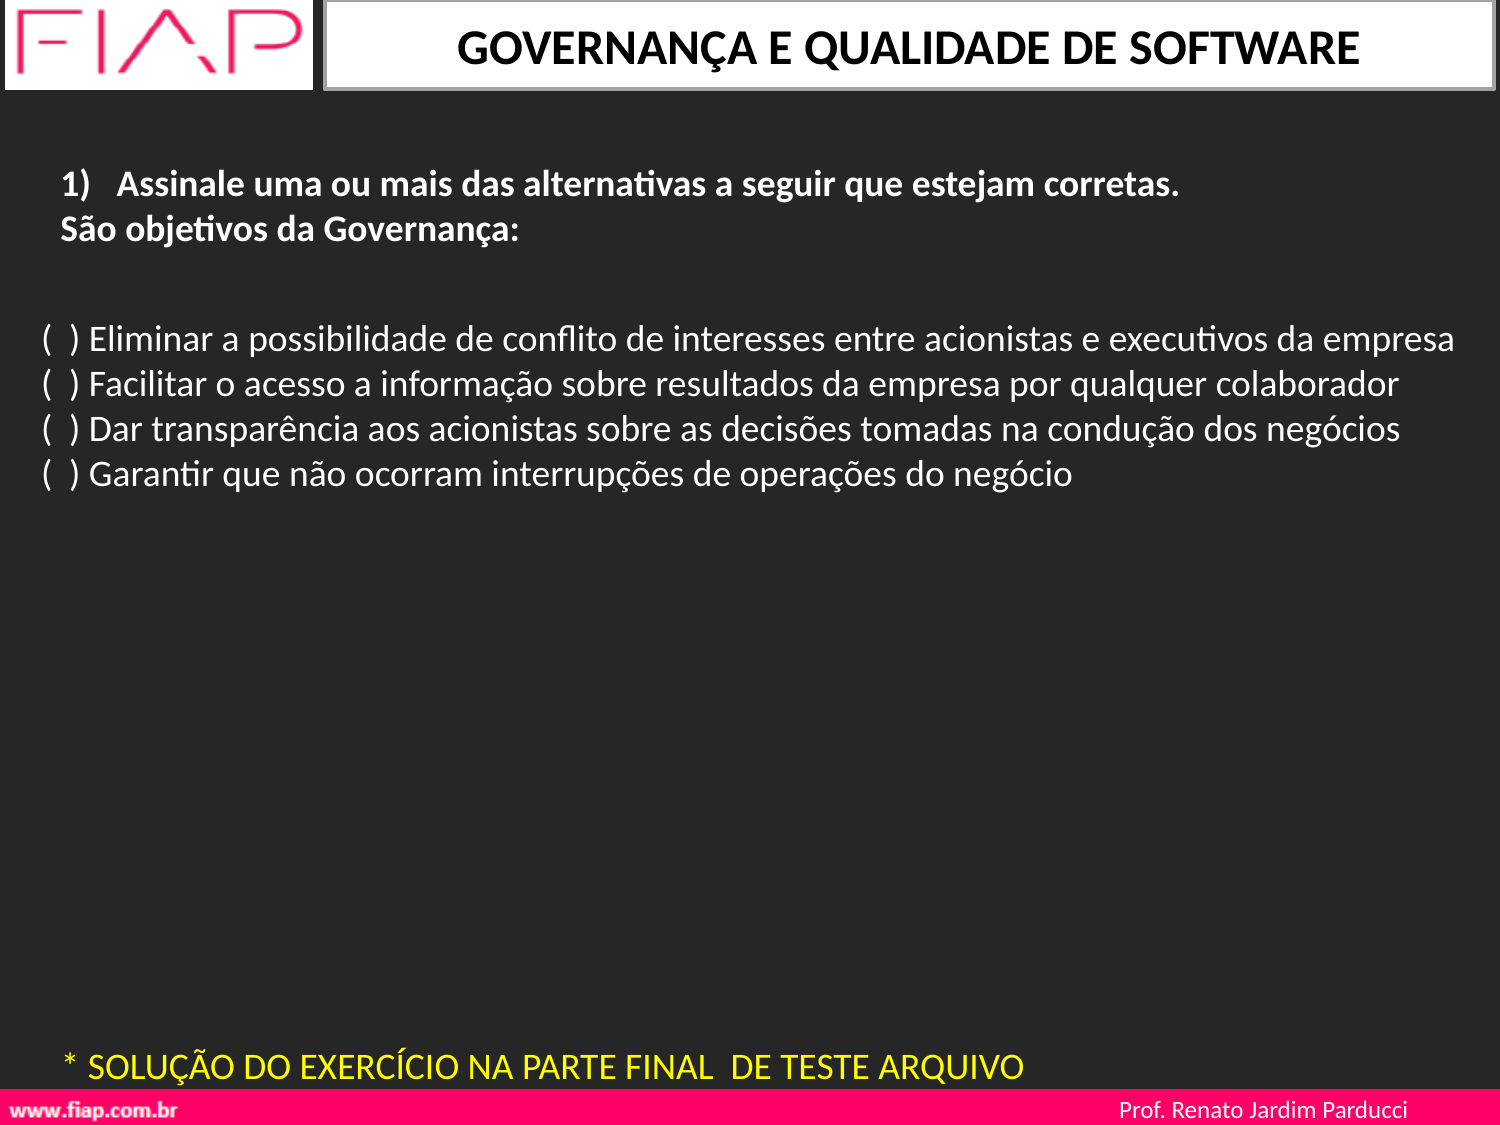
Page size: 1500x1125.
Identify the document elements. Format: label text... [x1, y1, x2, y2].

text_box * SOLUÇÃO DO EXERCÍCIO NA PARTE FINAL DE TESTE ARQUIVO [46, 1034, 1041, 1095]
text_box ( ) Eliminar a possibilidade de conflito de interesses entre acionistas e executivos da empresa ( ) Facilitar o acesso a informação sobre resultados da empresa por qualquer colaborador ( ) Dar transparência aos acionistas sobre as decisões tomadas na condução dos negócios ( ) Garantir que não ocorram interrupções de operações do negócio [26, 306, 1481, 502]
text_box Assinale uma ou mais das alternativas a seguir que estejam corretas. São objetivos da Governança: [45, 151, 1197, 257]
